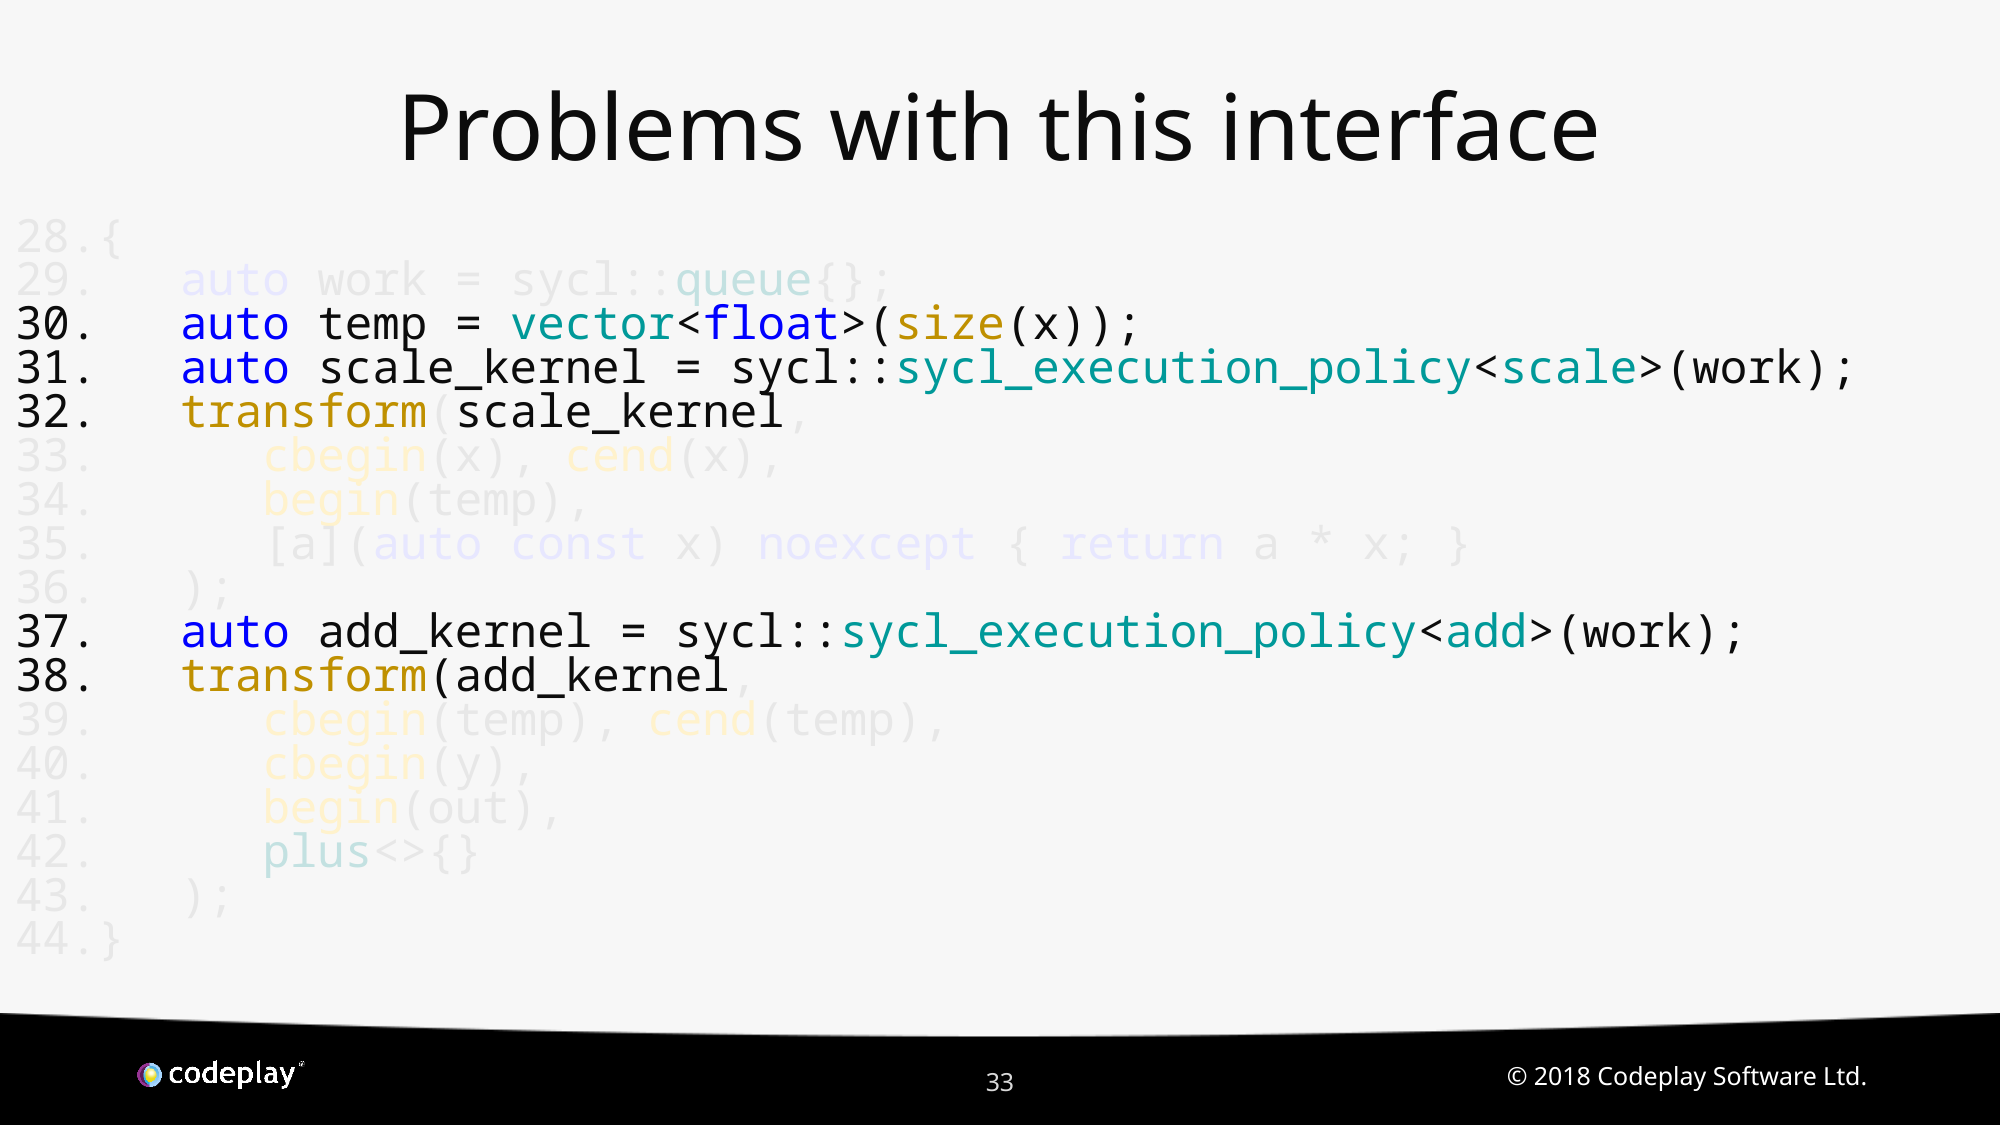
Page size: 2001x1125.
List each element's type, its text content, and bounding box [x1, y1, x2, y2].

title Problems with this interface [137, 59, 1863, 210]
list { auto work = sycl::queue{}; auto temp = vector<float>(size(x)); auto scale_kernel = sycl::sycl_execution_policy<scale>(work); transform(scale_kernel, cbegin(x), cend(x), begin(temp), [a](auto const x) noexcept { return a * x; } ); auto add_kernel = sycl::sycl_execution_policy<add>(work); transform(add_kernel, cbegin(temp), cend(temp), cbegin(y), begin(out), plus<>{} ); } [0, 209, 1999, 977]
picture [0, 1013, 2000, 1125]
